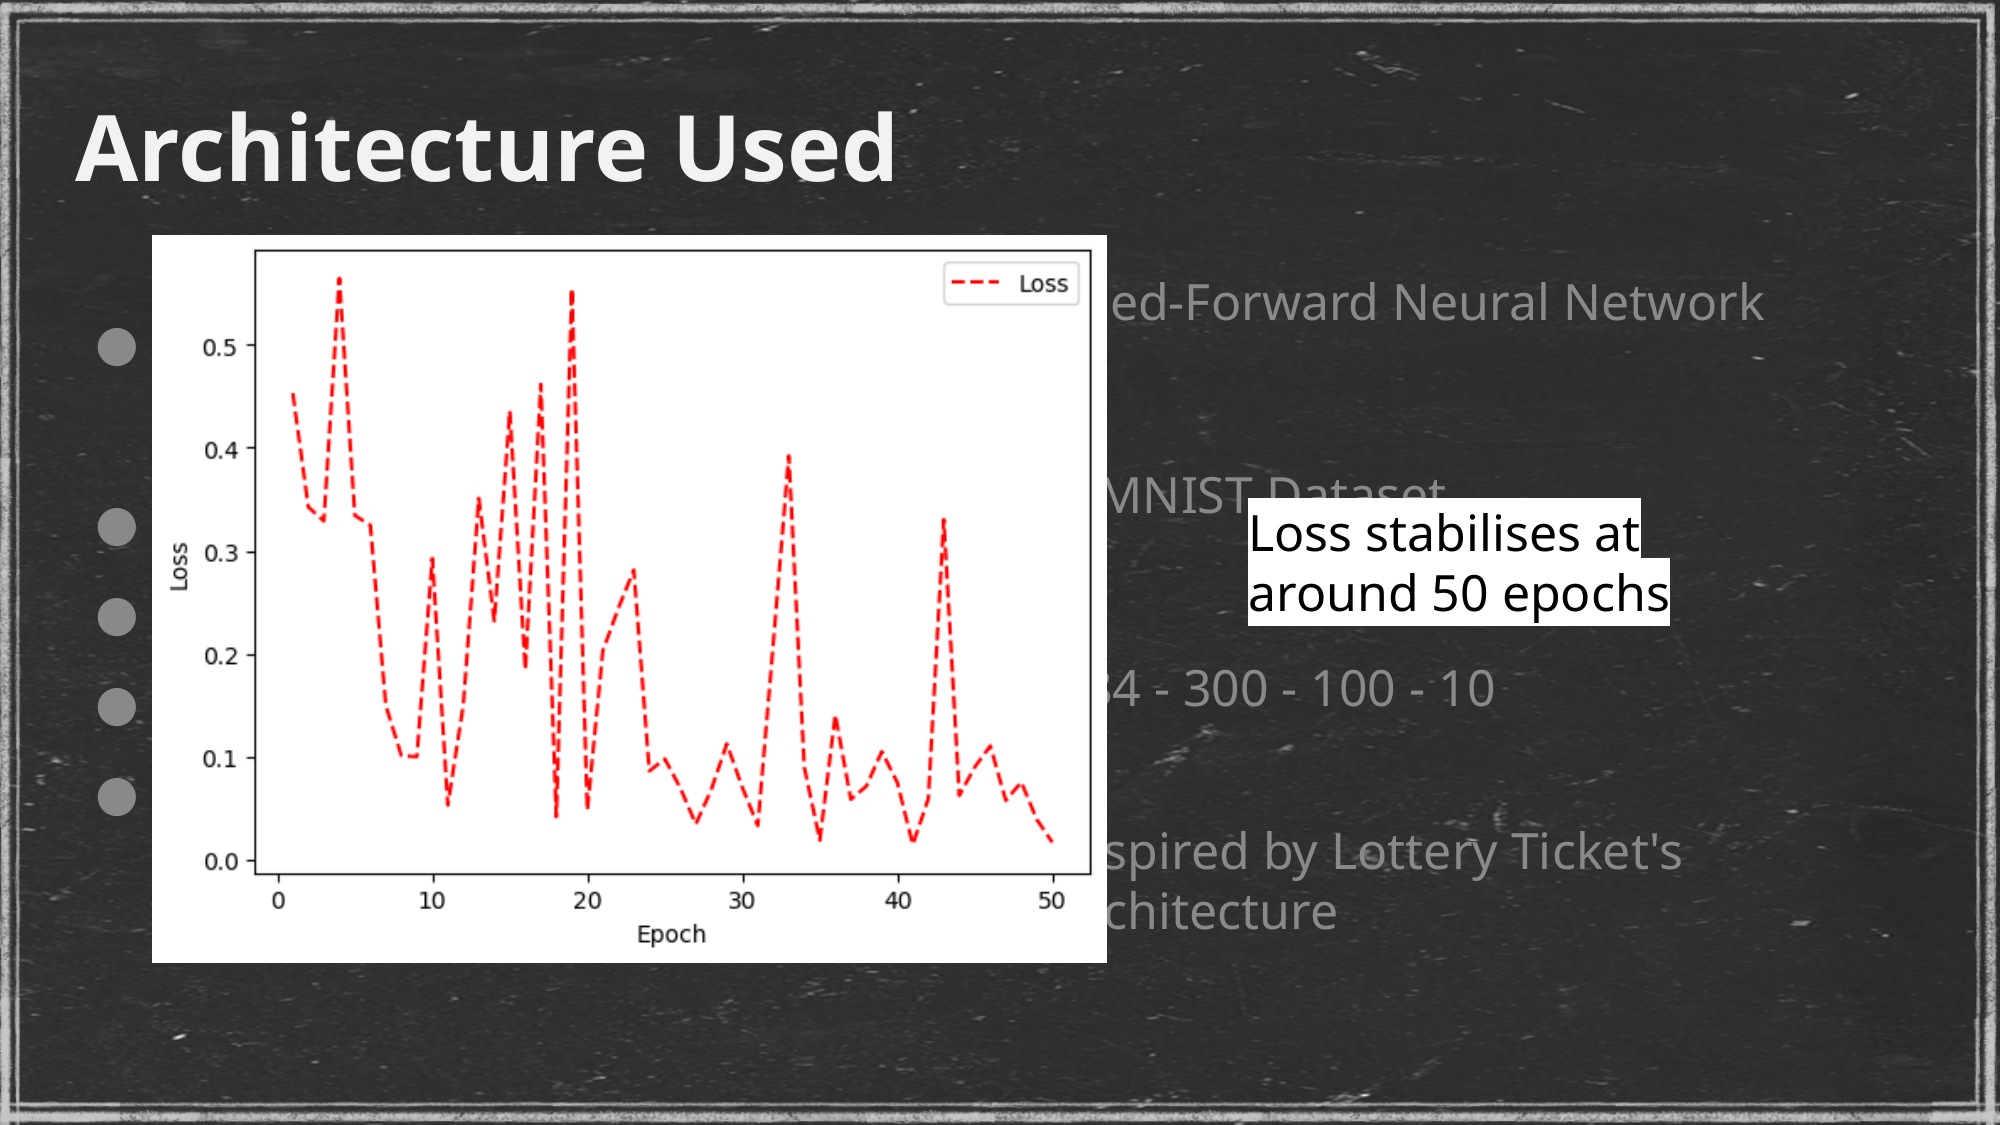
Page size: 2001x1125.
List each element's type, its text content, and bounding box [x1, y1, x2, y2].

picture [0, 0, 2000, 1125]
text_box Architecture Used [67, 82, 2000, 197]
text_box Loss stabilises at around 50 epochs [1233, 486, 1788, 637]
text_box F-MNIST Dataset [1111, 436, 1501, 551]
text_box Inspired by Lottery Ticket's architecture [1111, 822, 1882, 937]
text_box 784 - 300 - 100 - 10 [1111, 629, 1700, 744]
text_box Feed-Forward Neural Network [1111, 243, 1882, 358]
text_box We take inspiration from Lottery Ticket's architecture Why FMNIST? Adam Optimiser 50 epochs Learning rate 0.0003 [67, 266, 878, 1016]
